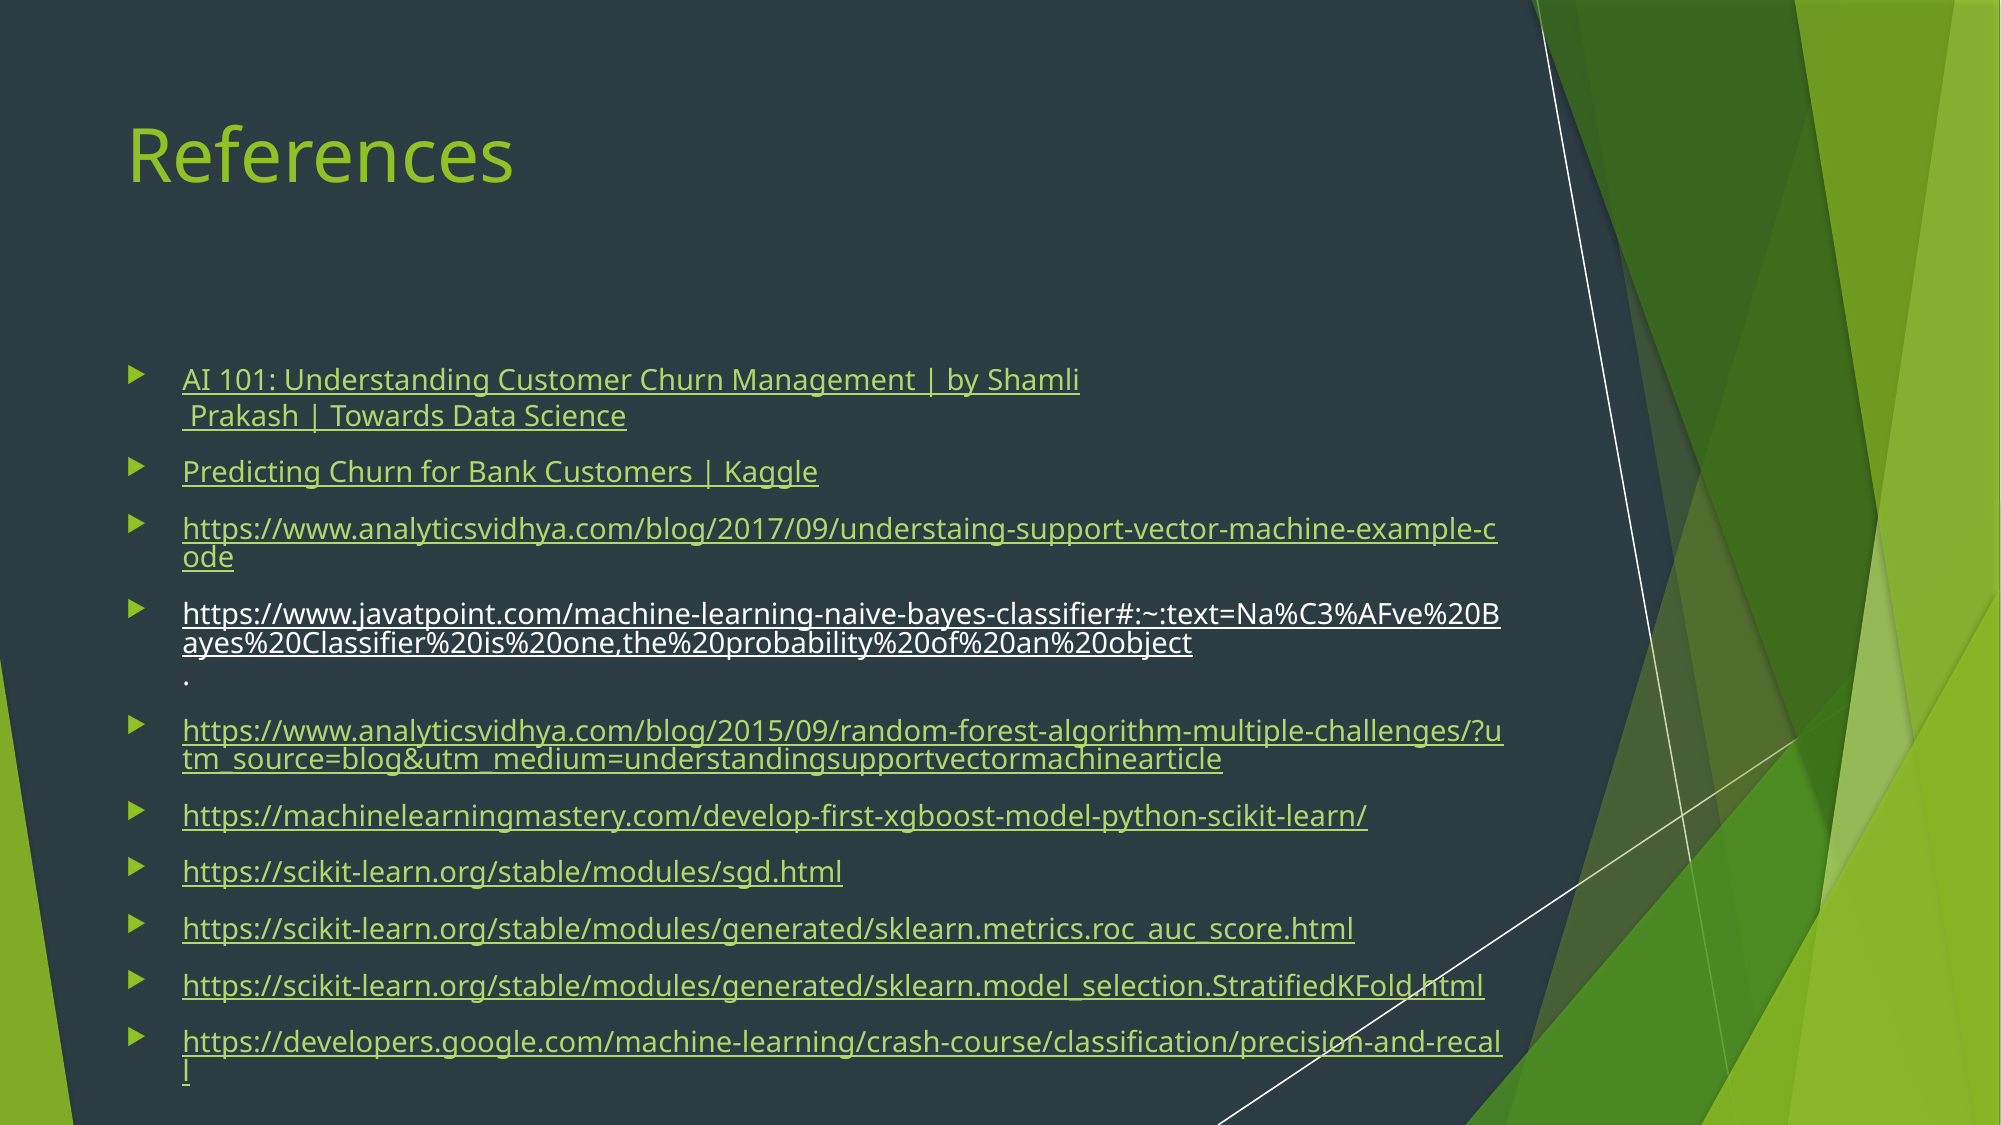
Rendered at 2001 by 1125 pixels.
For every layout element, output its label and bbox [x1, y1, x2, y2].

text_box [0, 0, 2000, 1125]
